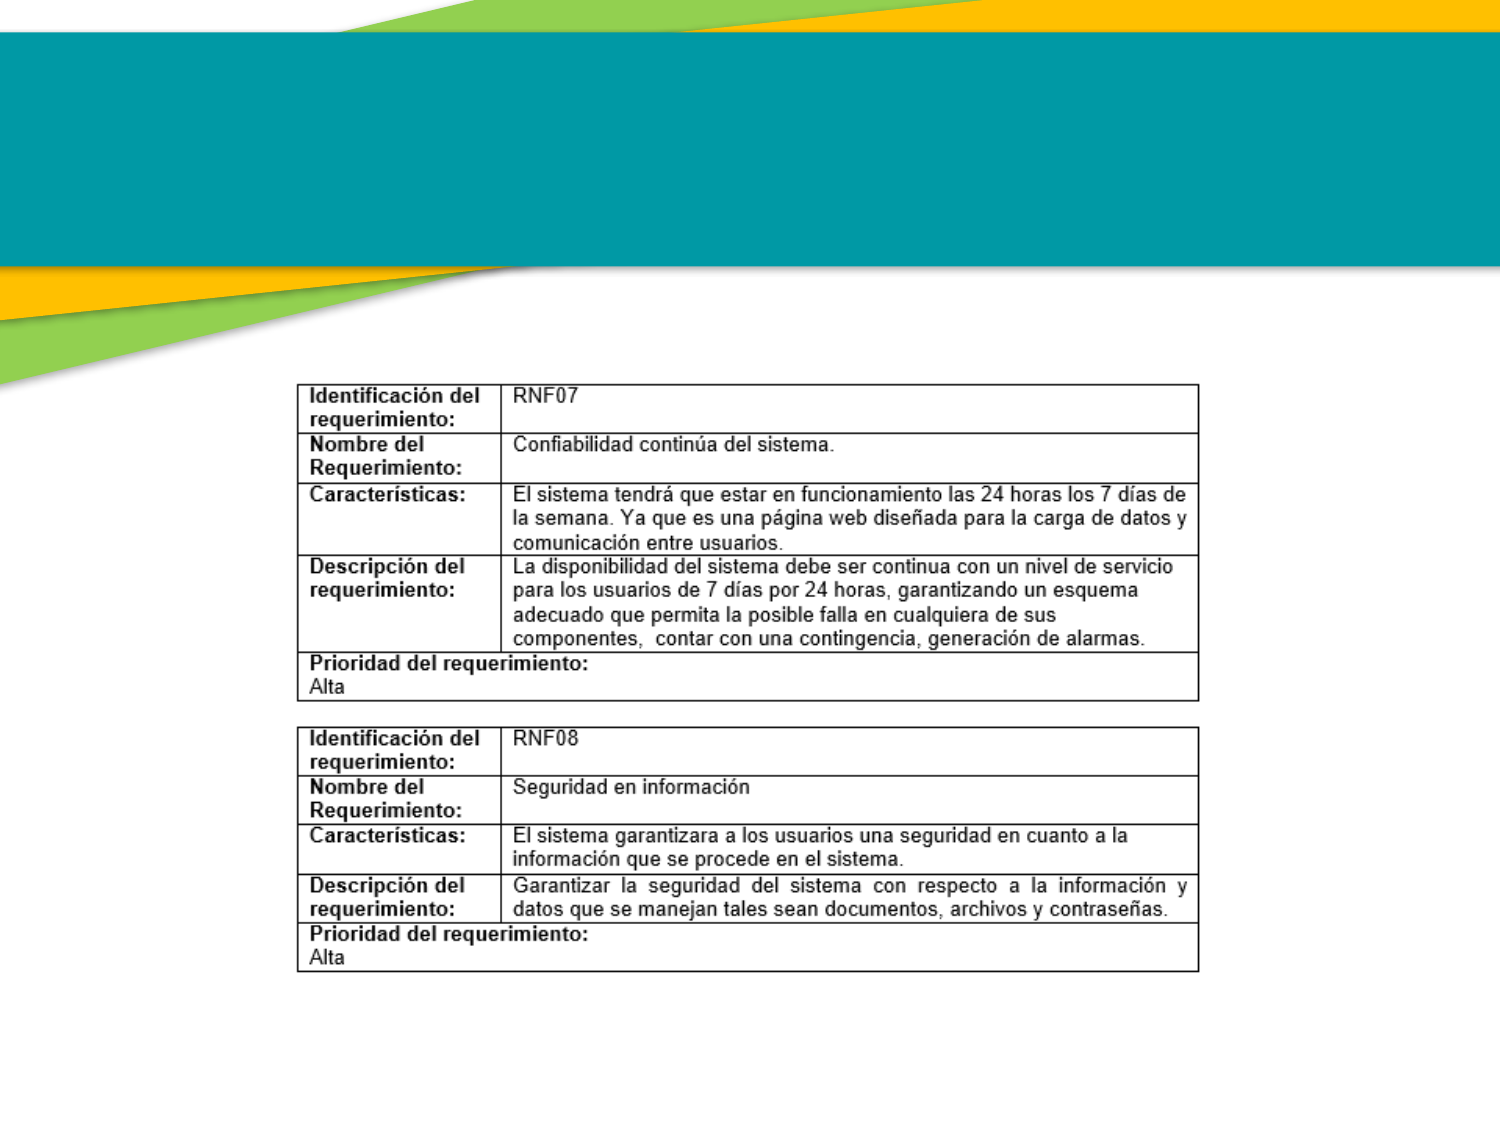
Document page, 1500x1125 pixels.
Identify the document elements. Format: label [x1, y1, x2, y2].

picture [291, 377, 1209, 985]
